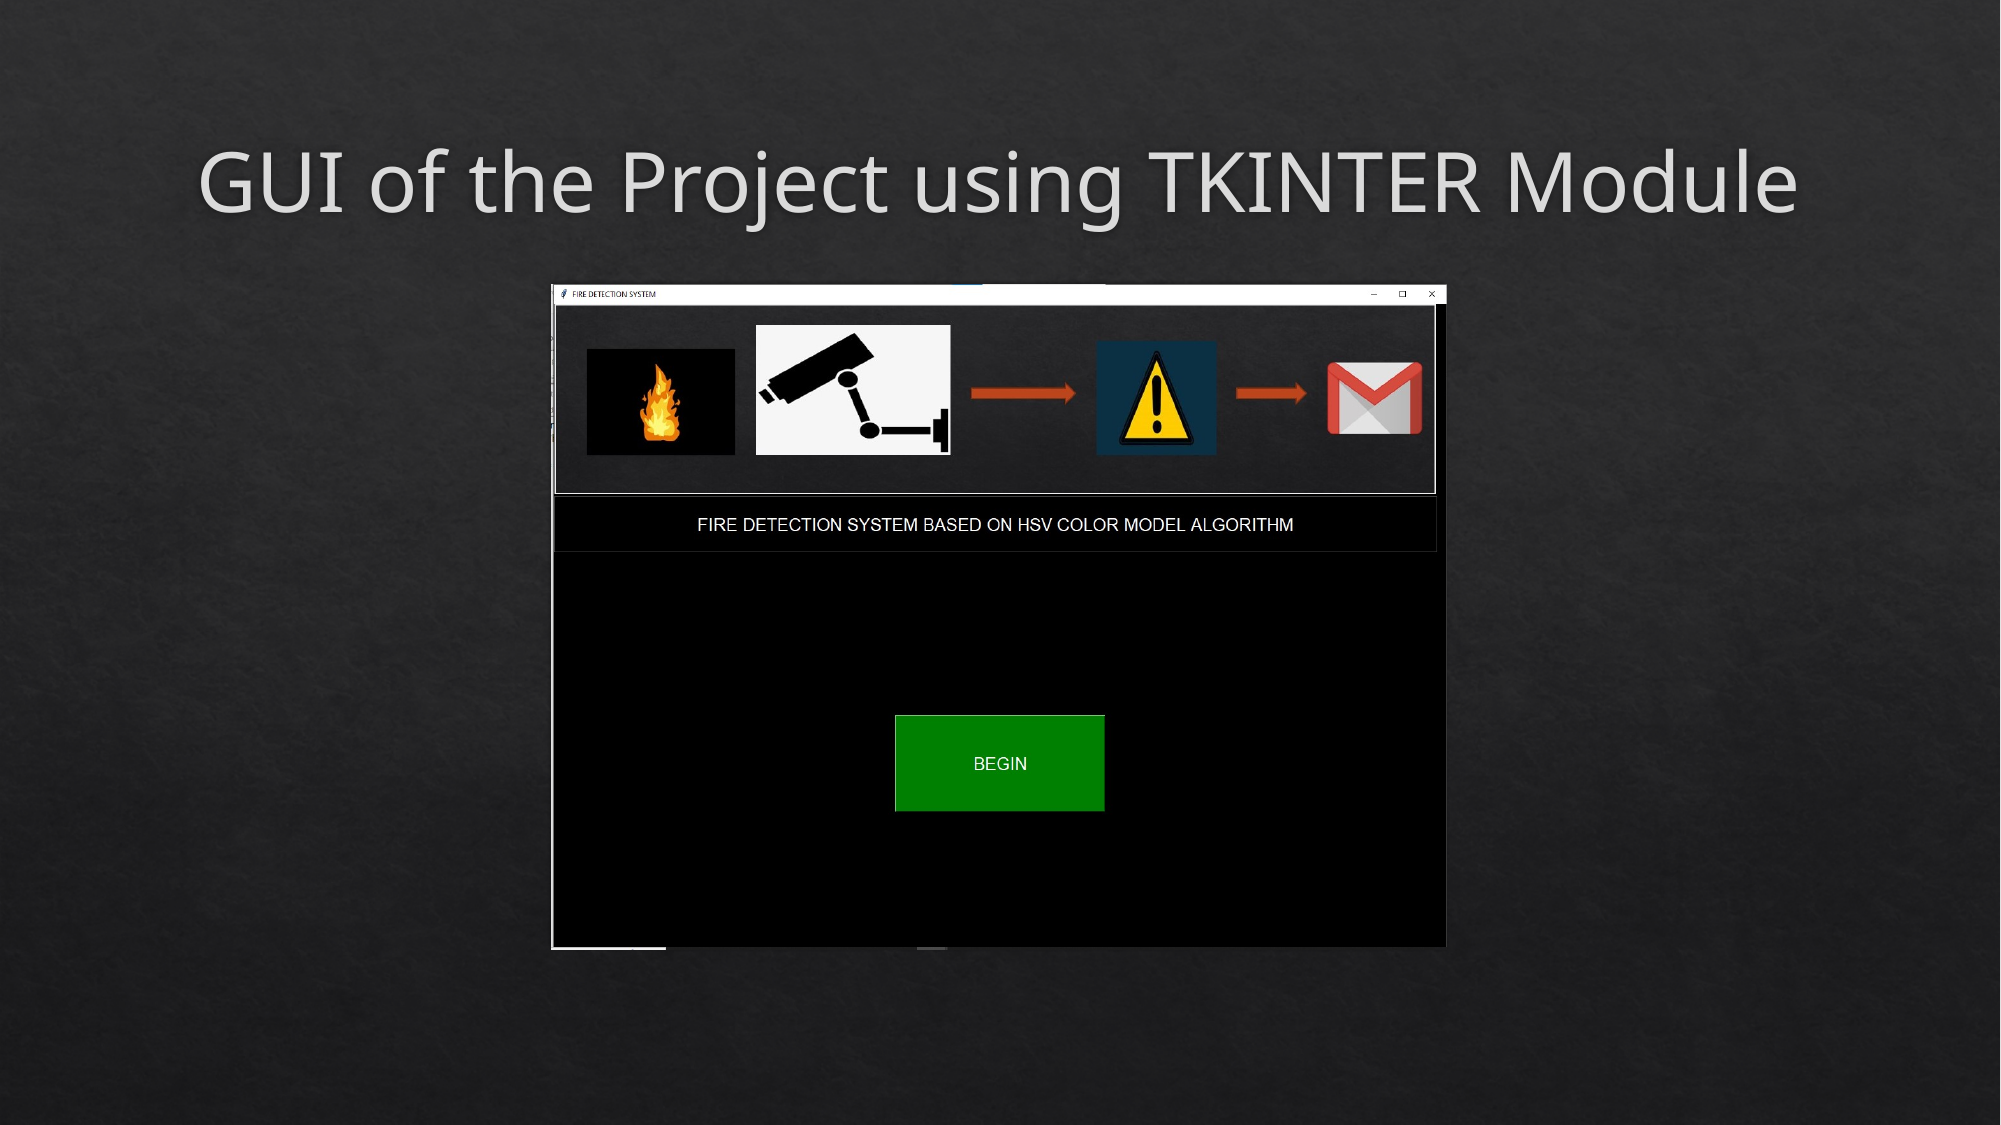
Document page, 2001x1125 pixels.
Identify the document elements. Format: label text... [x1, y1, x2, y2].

title GUI of the Project using TKINTER Module [149, 99, 1849, 260]
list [551, 283, 1447, 951]
